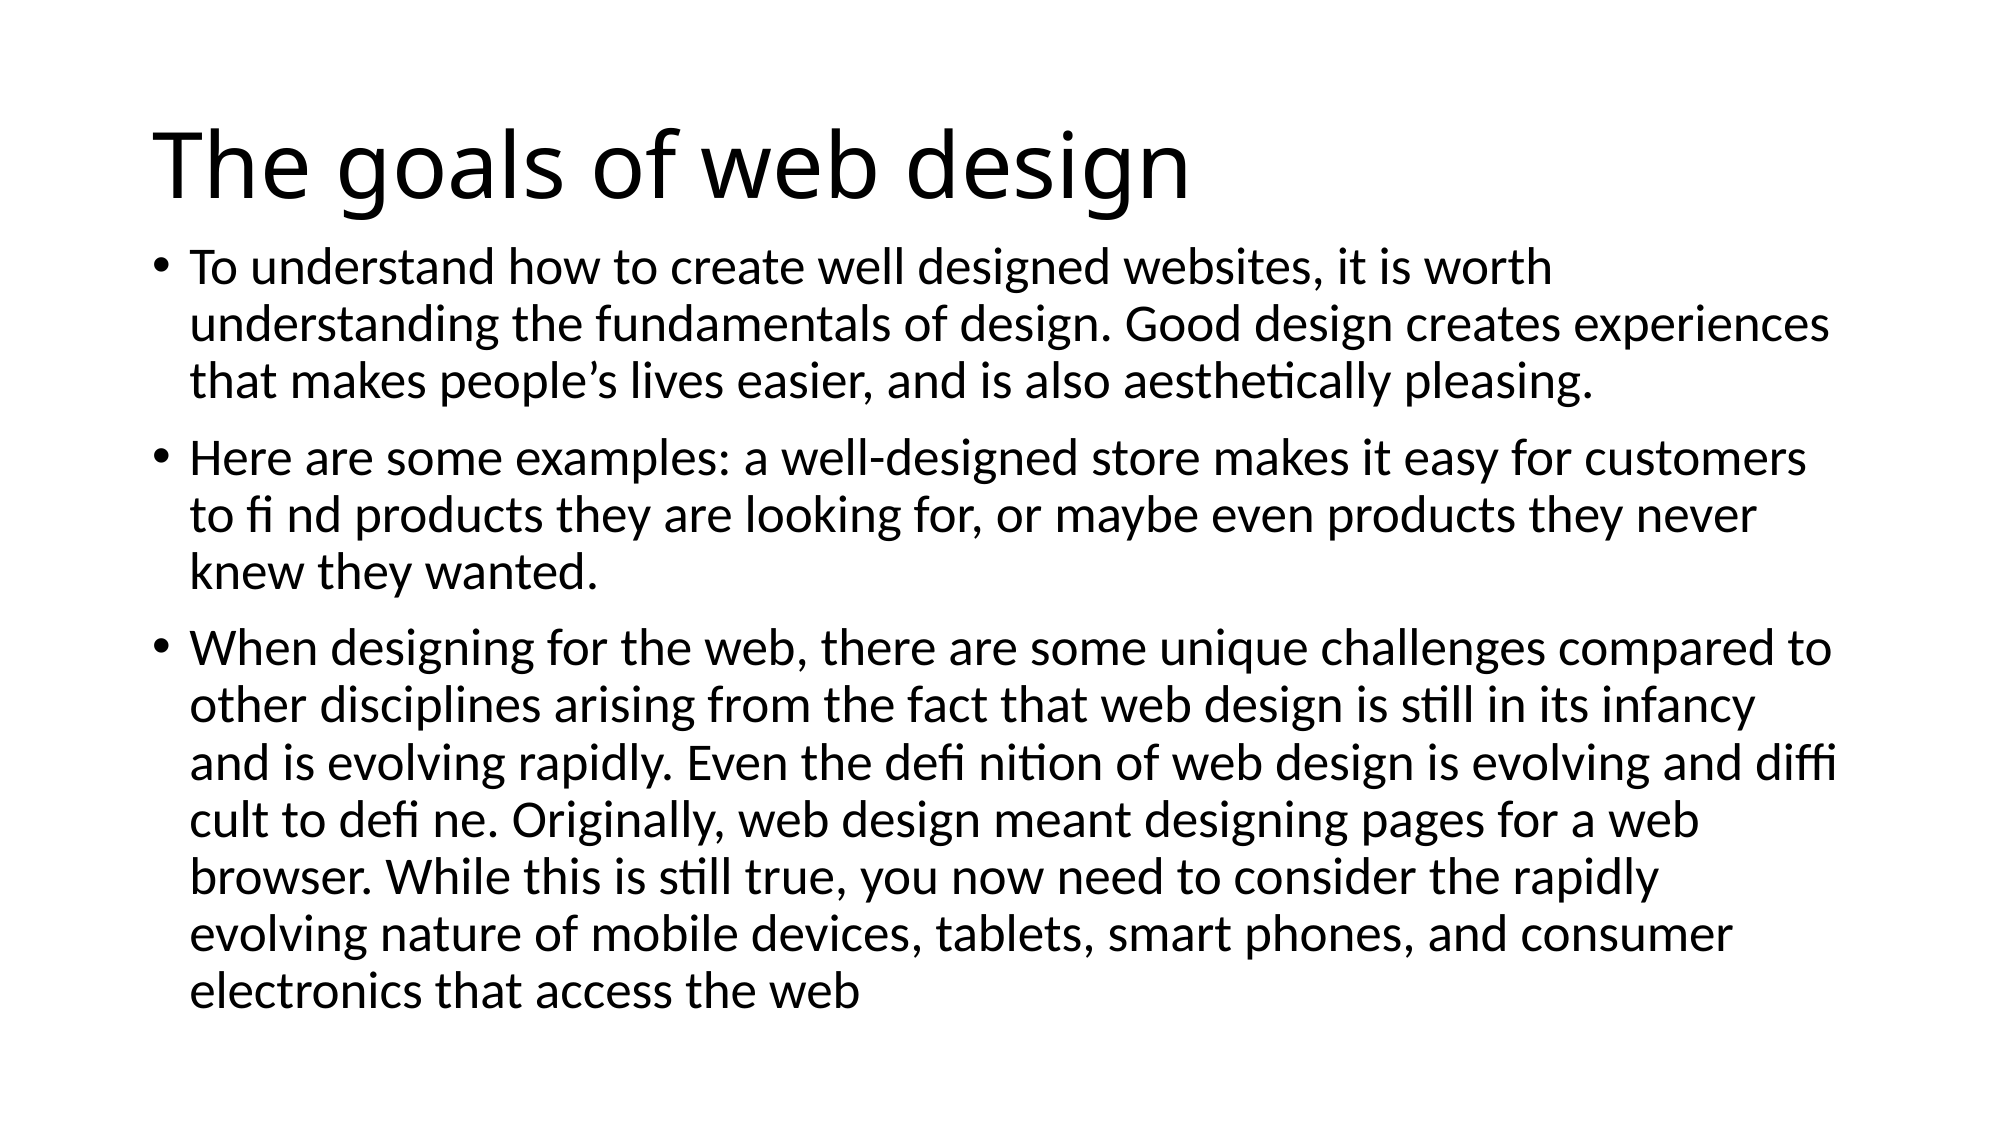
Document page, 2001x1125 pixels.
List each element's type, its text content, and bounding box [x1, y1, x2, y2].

list To understand how to create well designed websites, it is worth understanding the fundamentals of design. Good design creates experiences that makes people’s lives easier, and is also aesthetically pleasing. Here are some examples: a well-designed store makes it easy for customers to fi nd products they are looking for, or maybe even products they never knew they wanted. When designing for the web, there are some unique challenges compared to other disciplines arising from the fact that web design is still in its infancy and is evolving rapidly. Even the defi nition of web design is evolving and diffi cult to defi ne. Originally, web design meant designing pages for a web browser. While this is still true, you now need to consider the rapidly evolving nature of mobile devices, tablets, smart phones, and consumer electronics that access the web [137, 231, 1863, 1071]
title The goals of web design [137, 59, 1863, 231]
